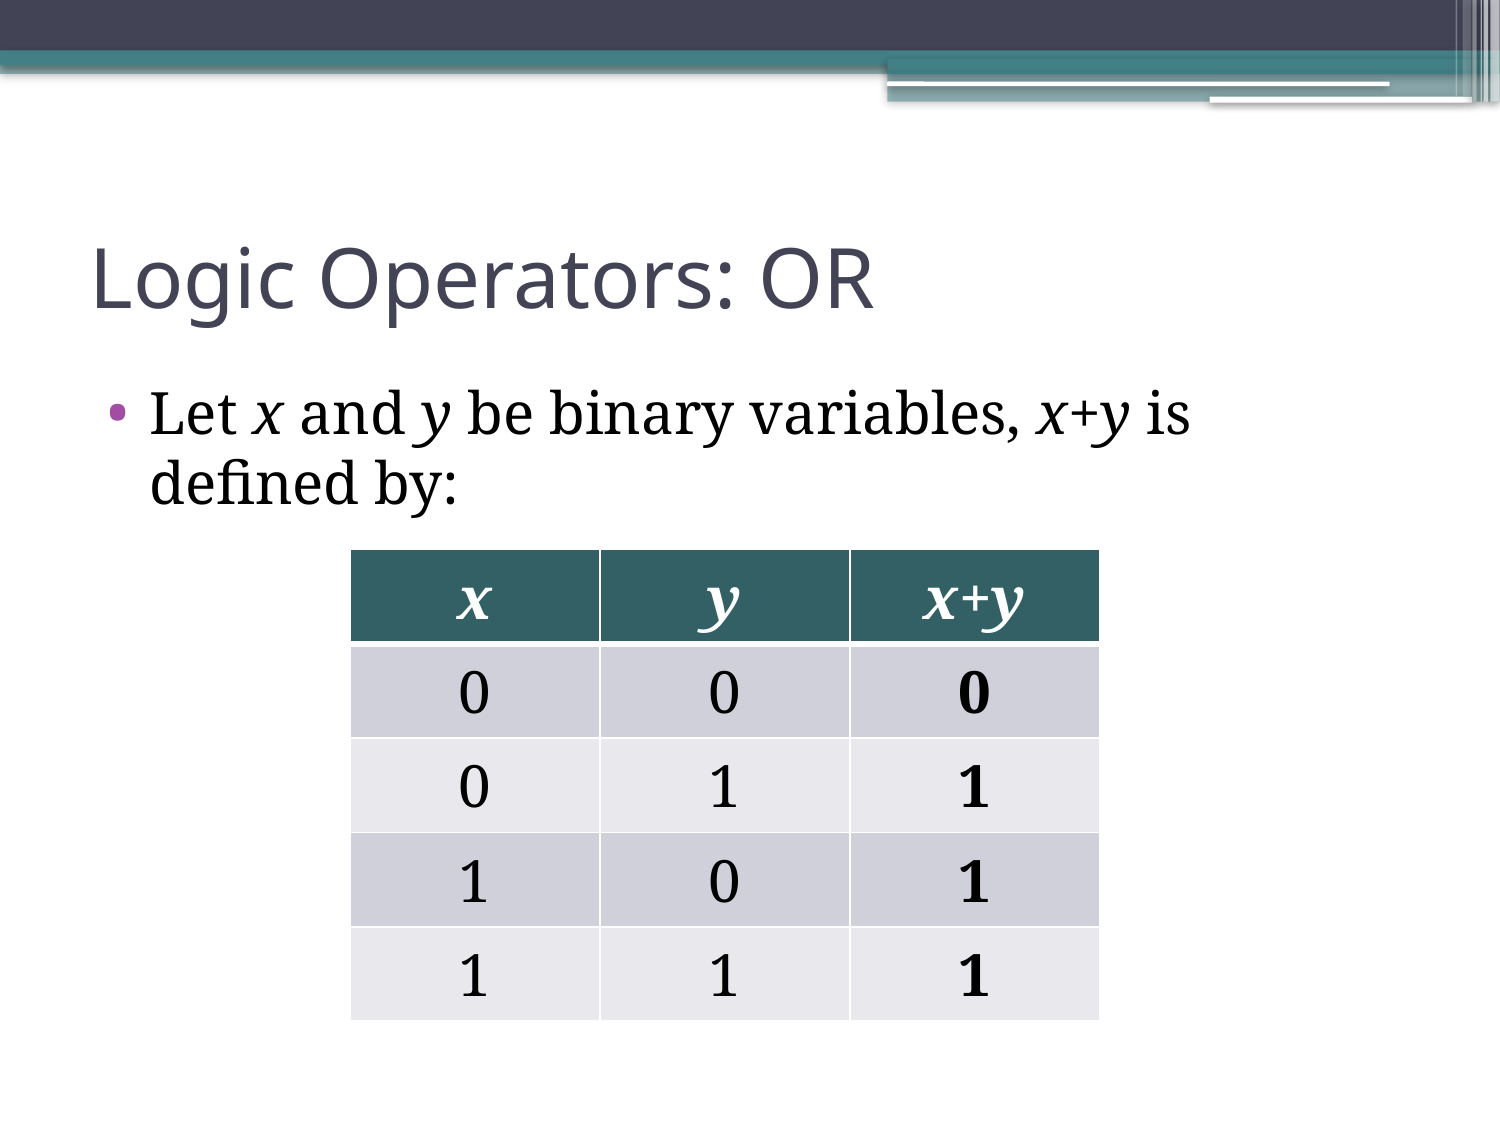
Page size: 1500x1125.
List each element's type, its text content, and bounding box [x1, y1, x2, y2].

table_cell 0 [351, 739, 599, 832]
table_cell 1 [601, 739, 849, 832]
title Logic Operators: OR [75, 187, 1425, 363]
table_header x+y [851, 550, 1099, 641]
table_cell 1 [351, 928, 599, 1020]
table_header x [351, 550, 599, 641]
table_header y [601, 550, 849, 641]
list Let x and y be binary variables, x+y is defined by: [75, 368, 1425, 1079]
table_cell 1 [851, 928, 1099, 1020]
table_cell 0 [851, 647, 1099, 737]
table_cell 1 [601, 928, 849, 1020]
table_cell 0 [601, 833, 849, 926]
table_cell 1 [351, 833, 599, 926]
table_cell 1 [851, 739, 1099, 832]
table_cell 0 [351, 647, 599, 737]
table_cell 0 [601, 647, 849, 737]
table_cell 1 [851, 833, 1099, 926]
